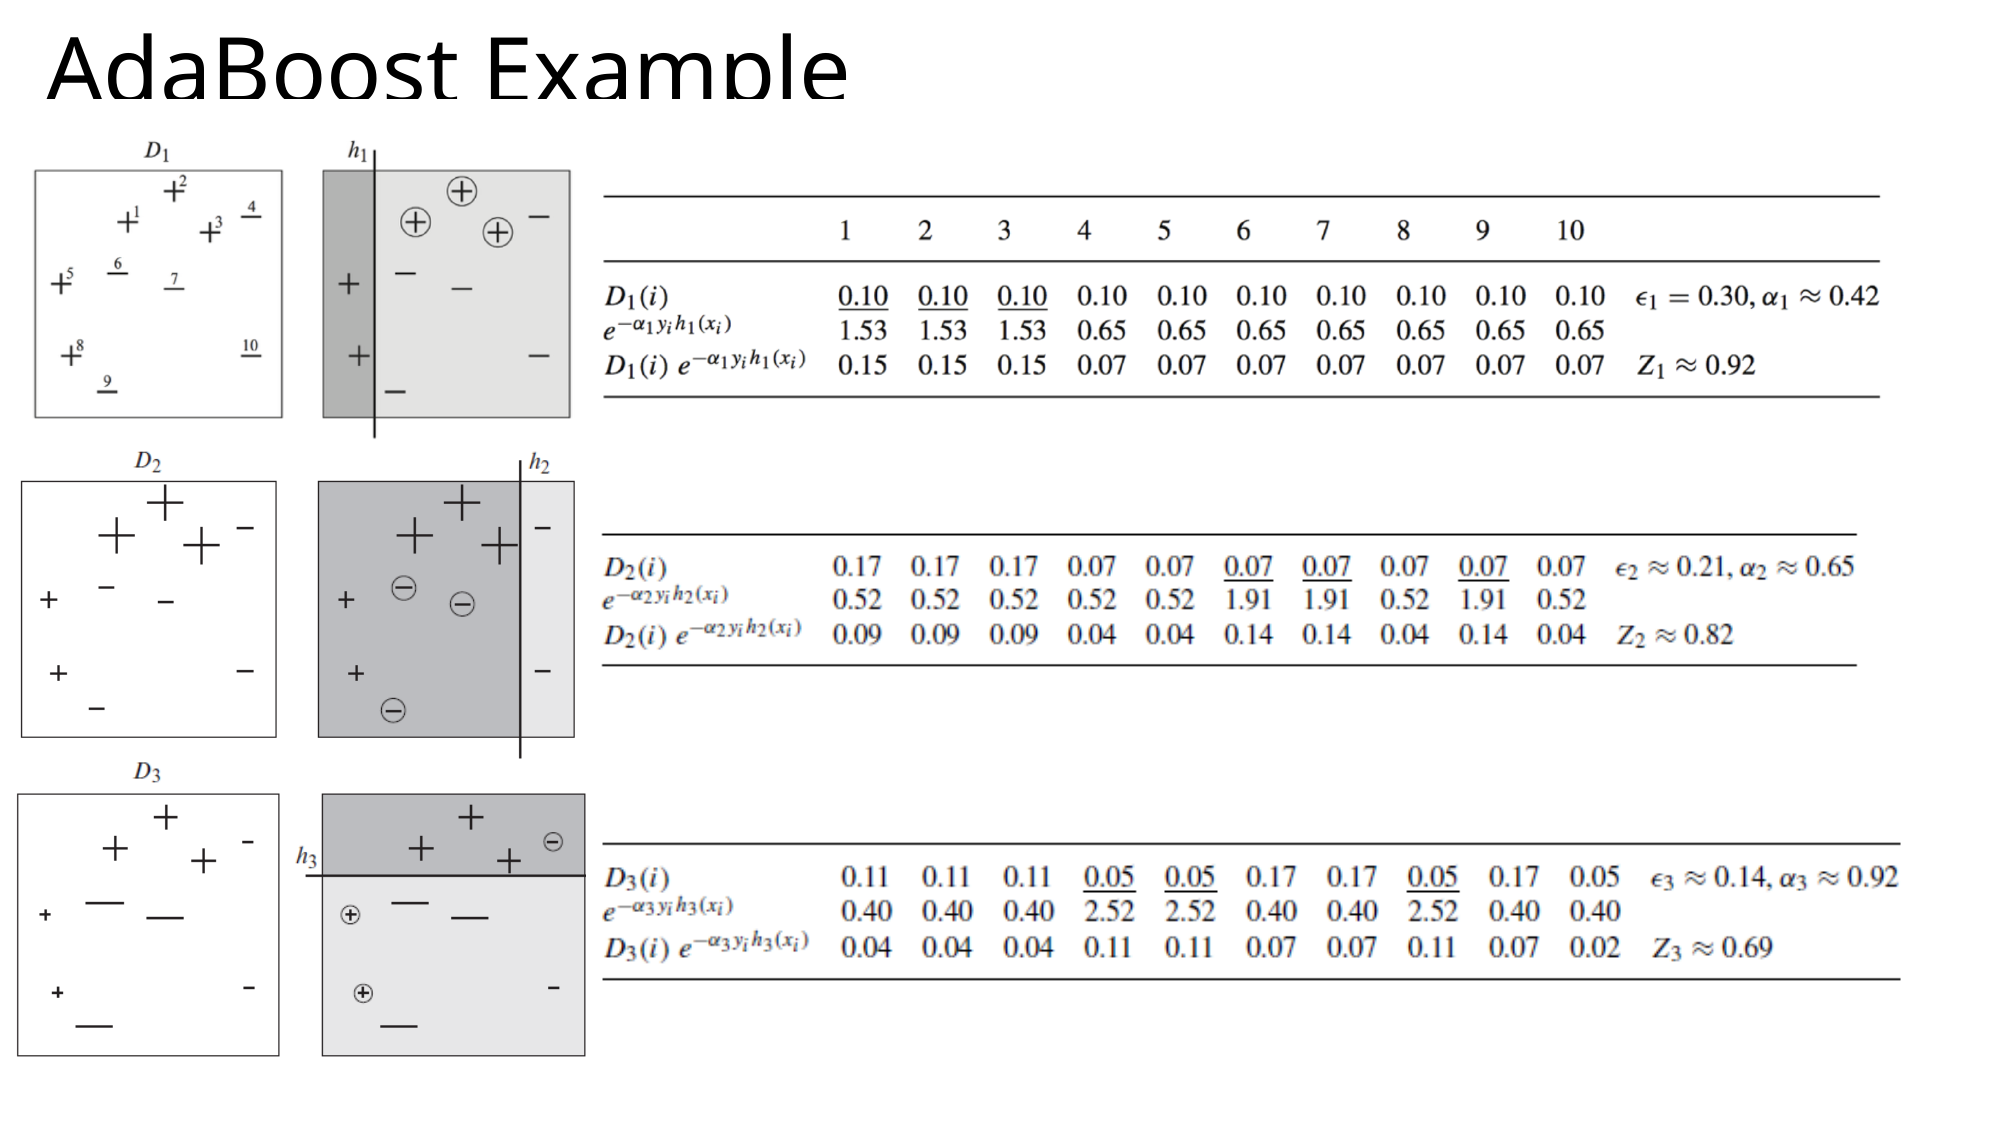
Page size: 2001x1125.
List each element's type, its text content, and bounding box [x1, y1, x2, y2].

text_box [6, 99, 1972, 1064]
title AdaBoost Example [30, 0, 1756, 99]
